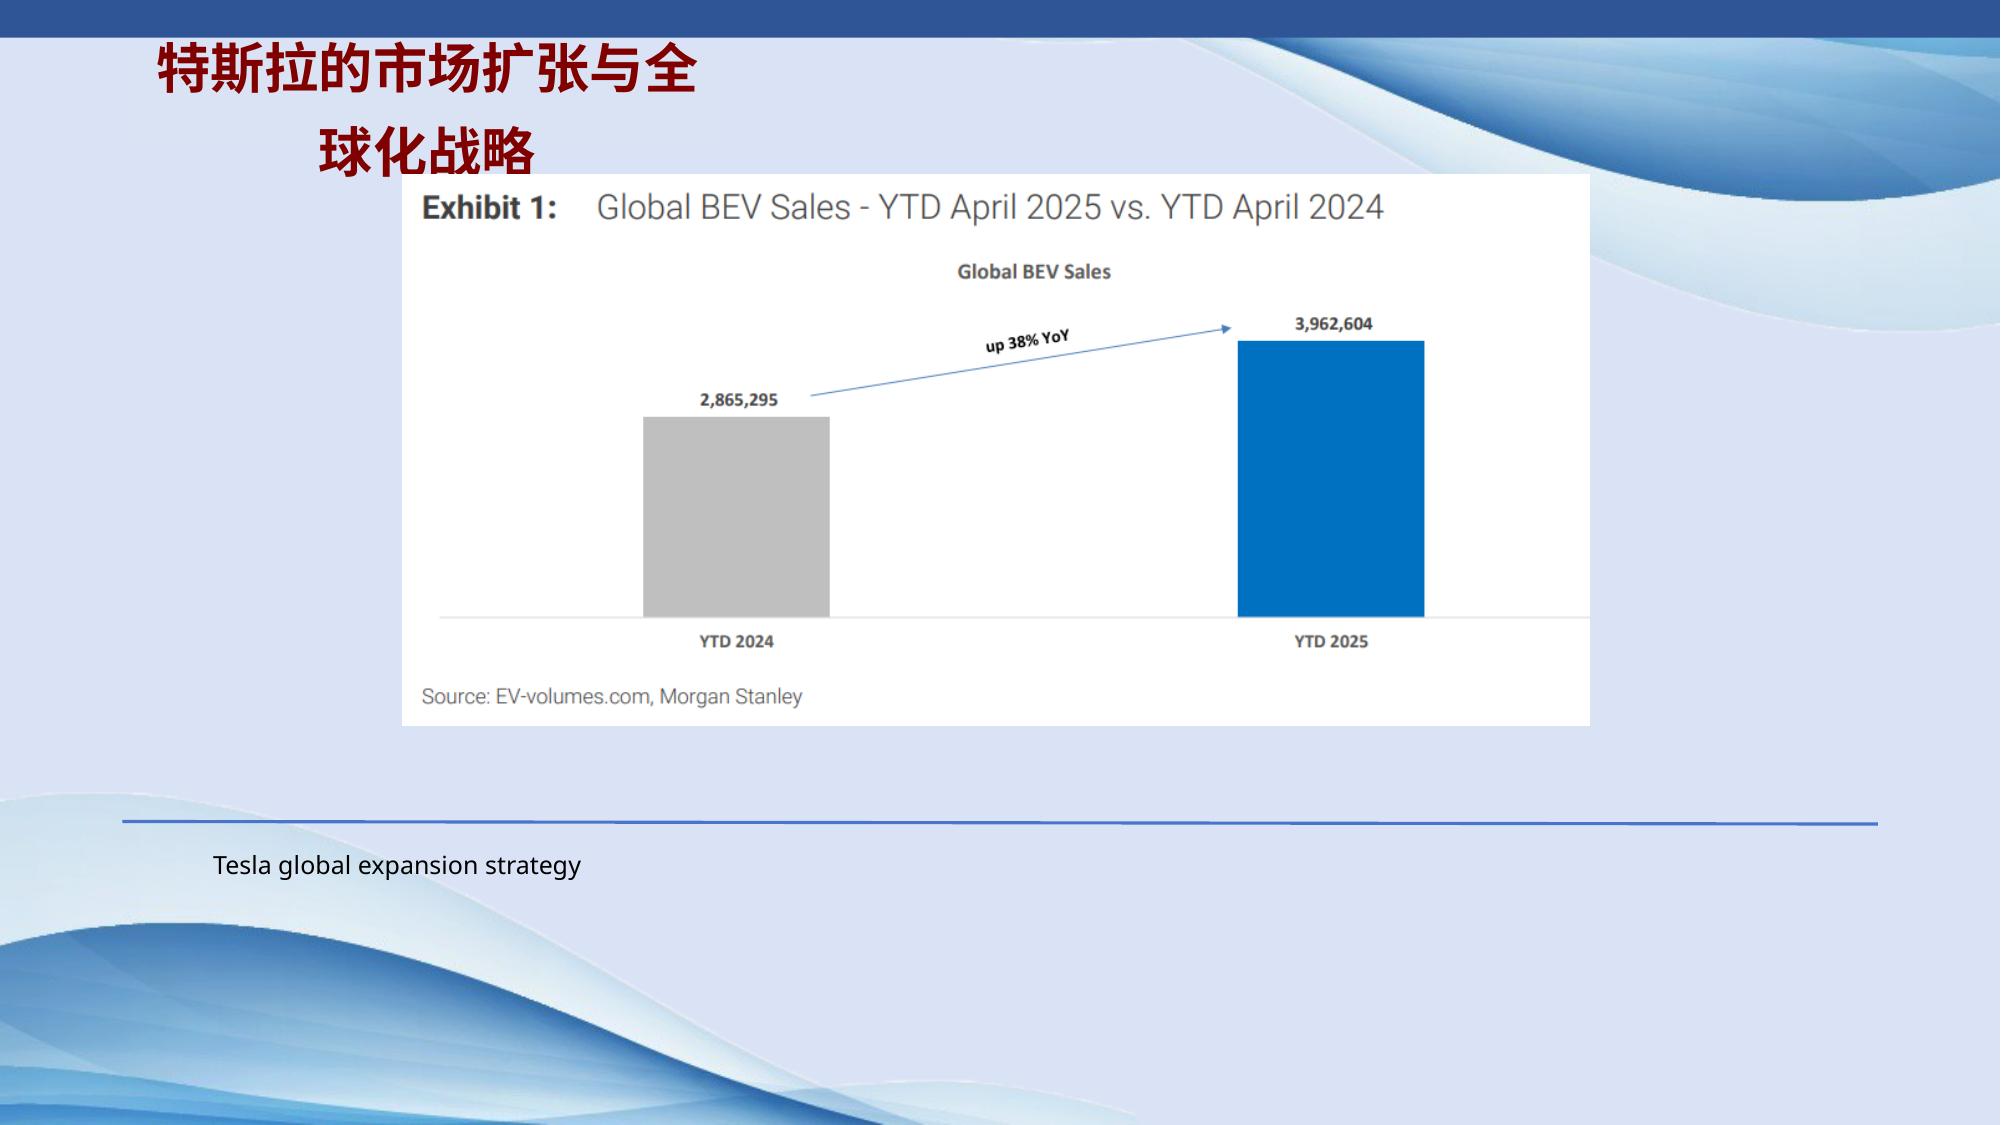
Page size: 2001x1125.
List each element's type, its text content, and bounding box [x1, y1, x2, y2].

picture [0, 792, 1139, 1125]
list Tesla global expansion strategy [197, 838, 1803, 1088]
picture [401, 38, 2000, 727]
list 特斯拉的市场扩张与全球化战略 [133, 55, 722, 143]
